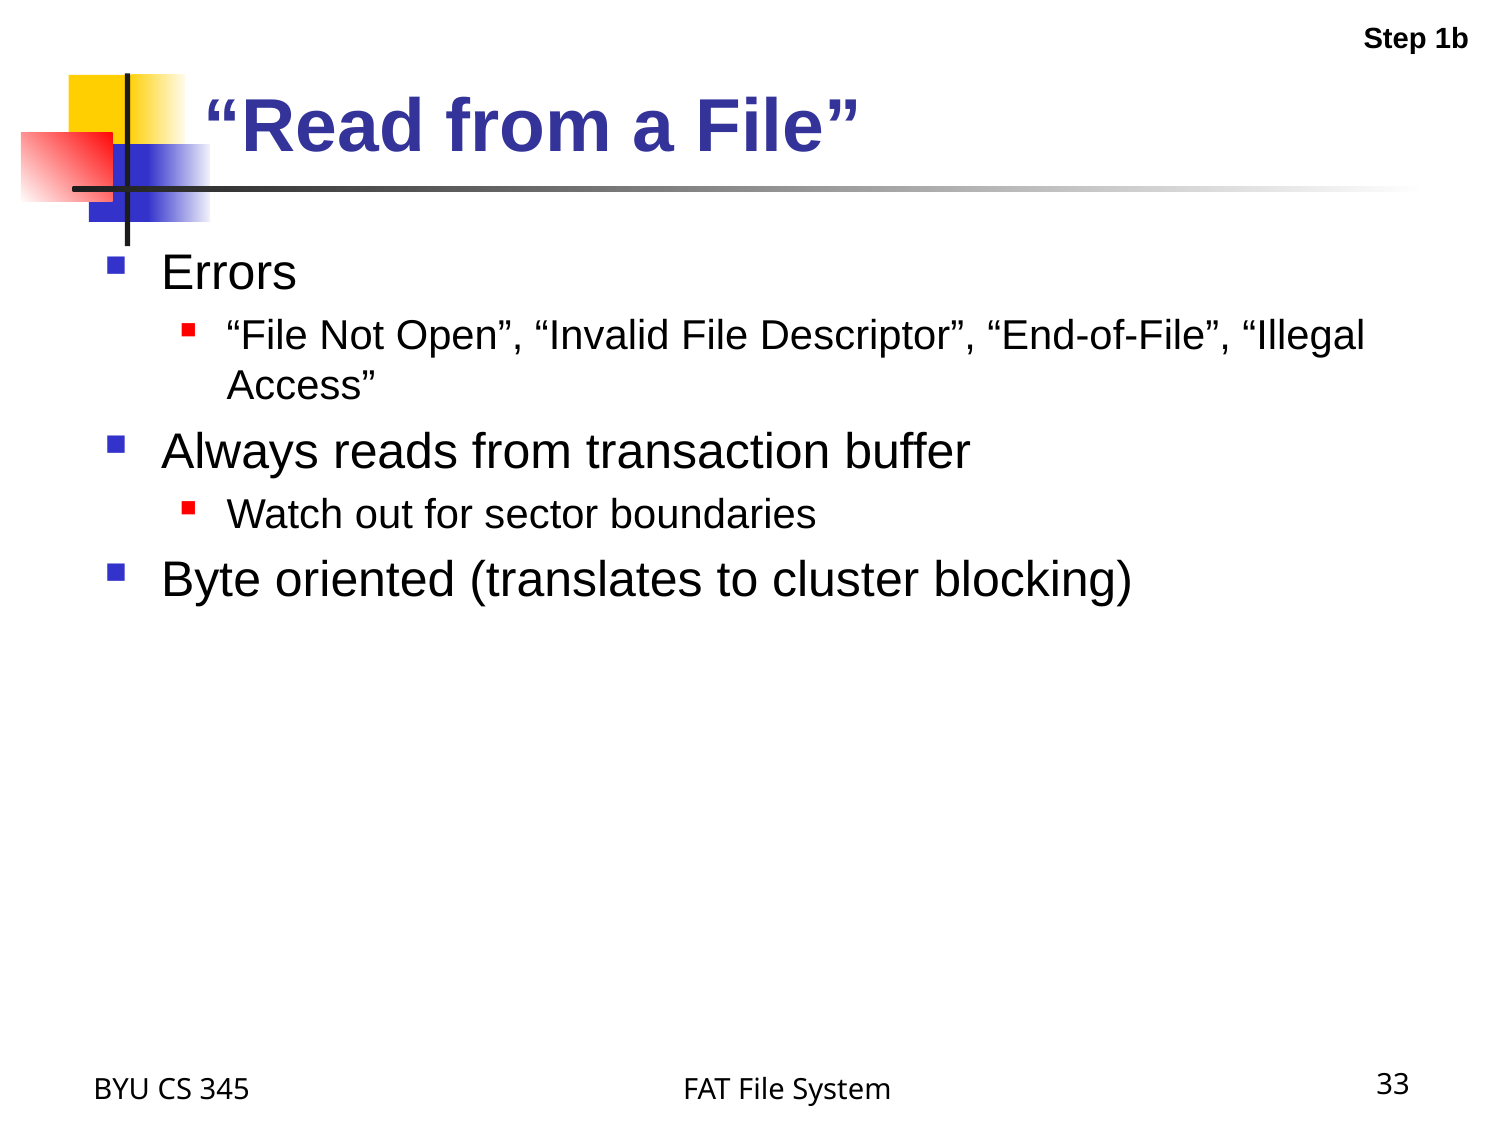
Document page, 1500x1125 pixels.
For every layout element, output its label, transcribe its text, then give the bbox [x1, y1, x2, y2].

text_box Step 1b [1058, 11, 1484, 62]
slide_number 33 [1112, 1038, 1425, 1113]
list Errors “File Not Open”, “Invalid File Descriptor”, “End-of-File”, “Illegal Access” Always reads from transaction buffer Watch out for sector boundaries Byte oriented (translates to cluster blocking) [89, 232, 1429, 1038]
slide_number BYU CS 345 [78, 1037, 391, 1113]
title “Read from a File” [188, 31, 1468, 174]
footer FAT File System [549, 1038, 1025, 1113]
